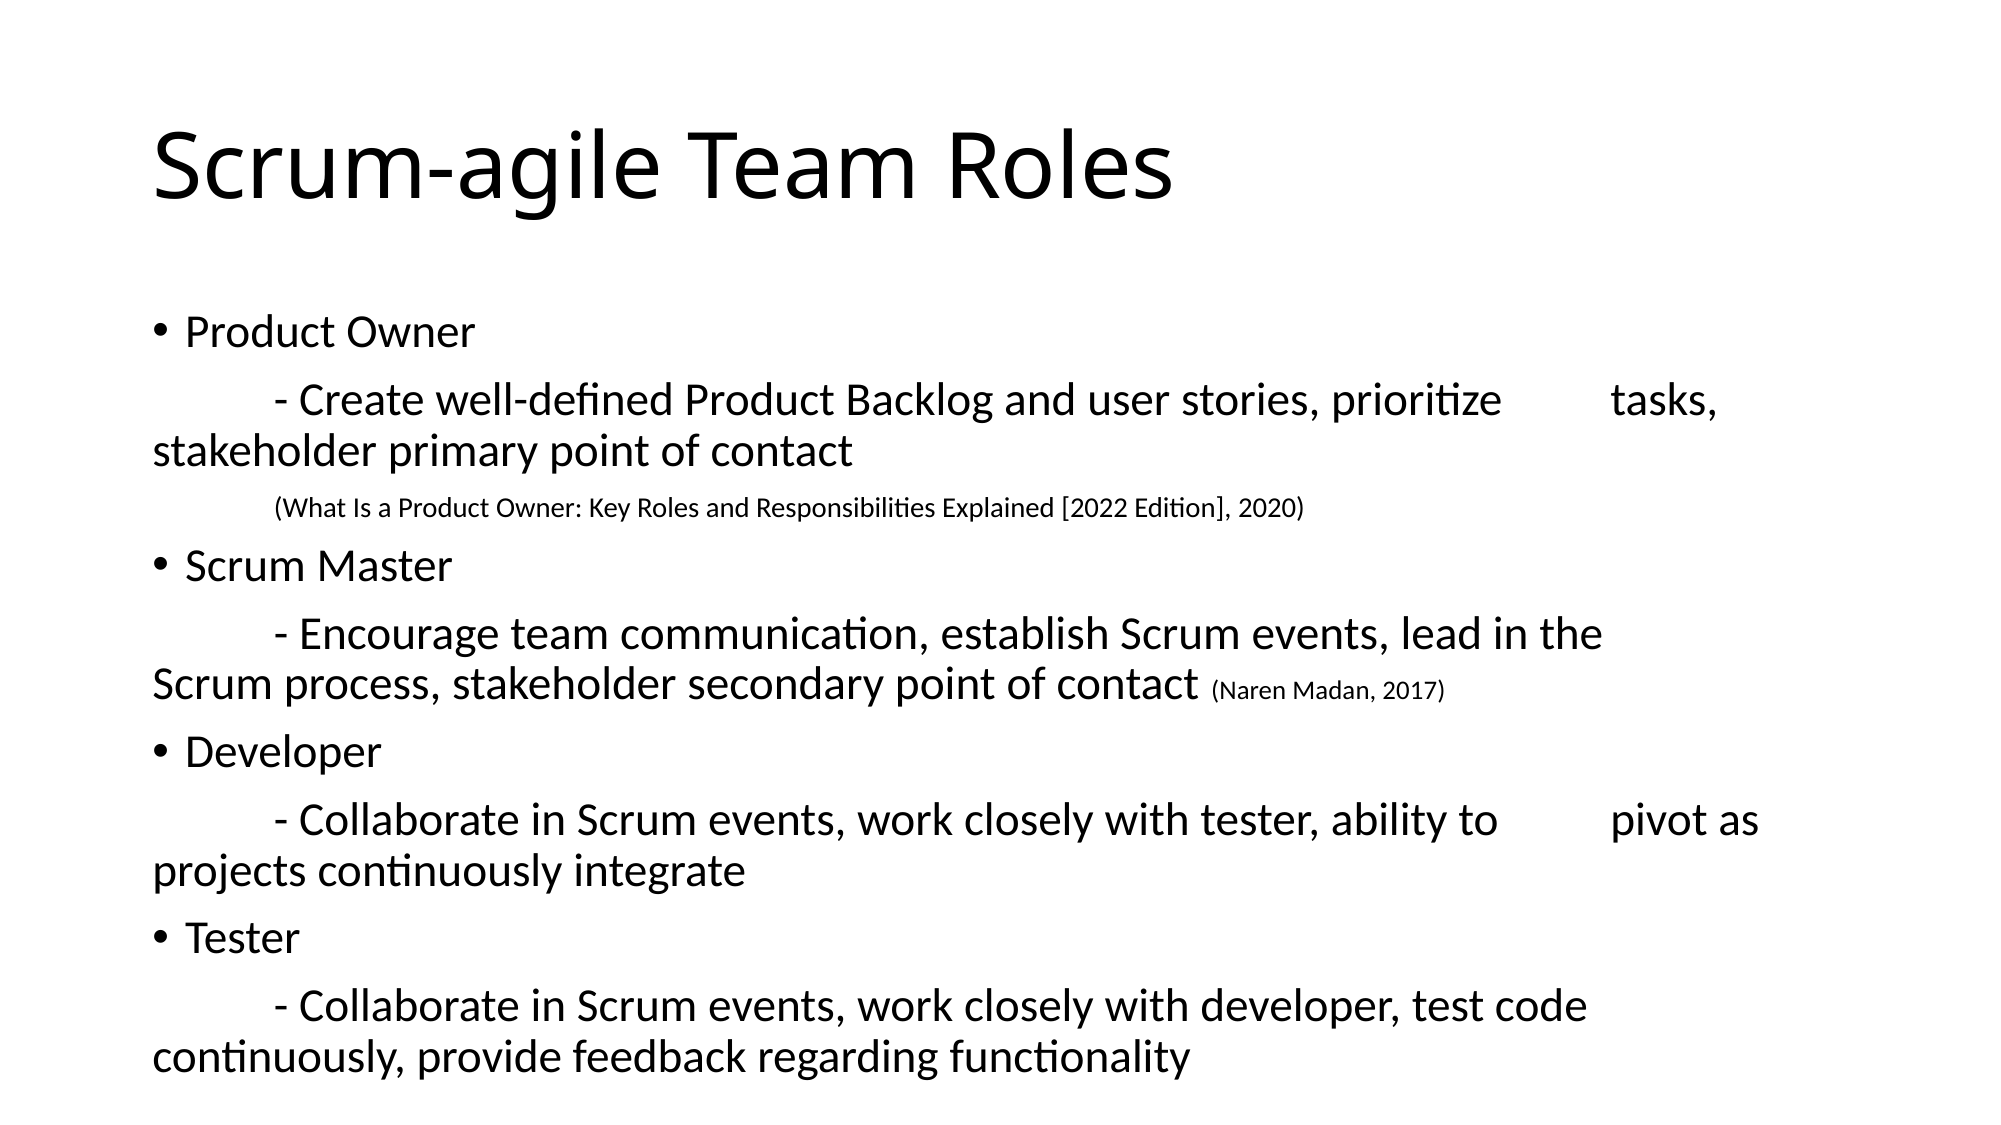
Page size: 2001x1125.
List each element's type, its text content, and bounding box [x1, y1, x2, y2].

title Scrum-agile Team Roles [137, 59, 1863, 278]
list Product Owner - Create well-defined Product Backlog and user stories, prioritize tasks, stakeholder primary point of contact (What Is a Product Owner: Key Roles and Responsibilities Explained [2022 Edition], 2020) Scrum Master - Encourage team communication, establish Scrum events, lead in the Scrum process, stakeholder secondary point of contact (Naren Madan, 2017) Developer - Collaborate in Scrum events, work closely with tester, ability to pivot as projects continuously integrate Tester - Collaborate in Scrum events, work closely with developer, test code continuously, provide feedback regarding functionality [137, 299, 1863, 1091]
